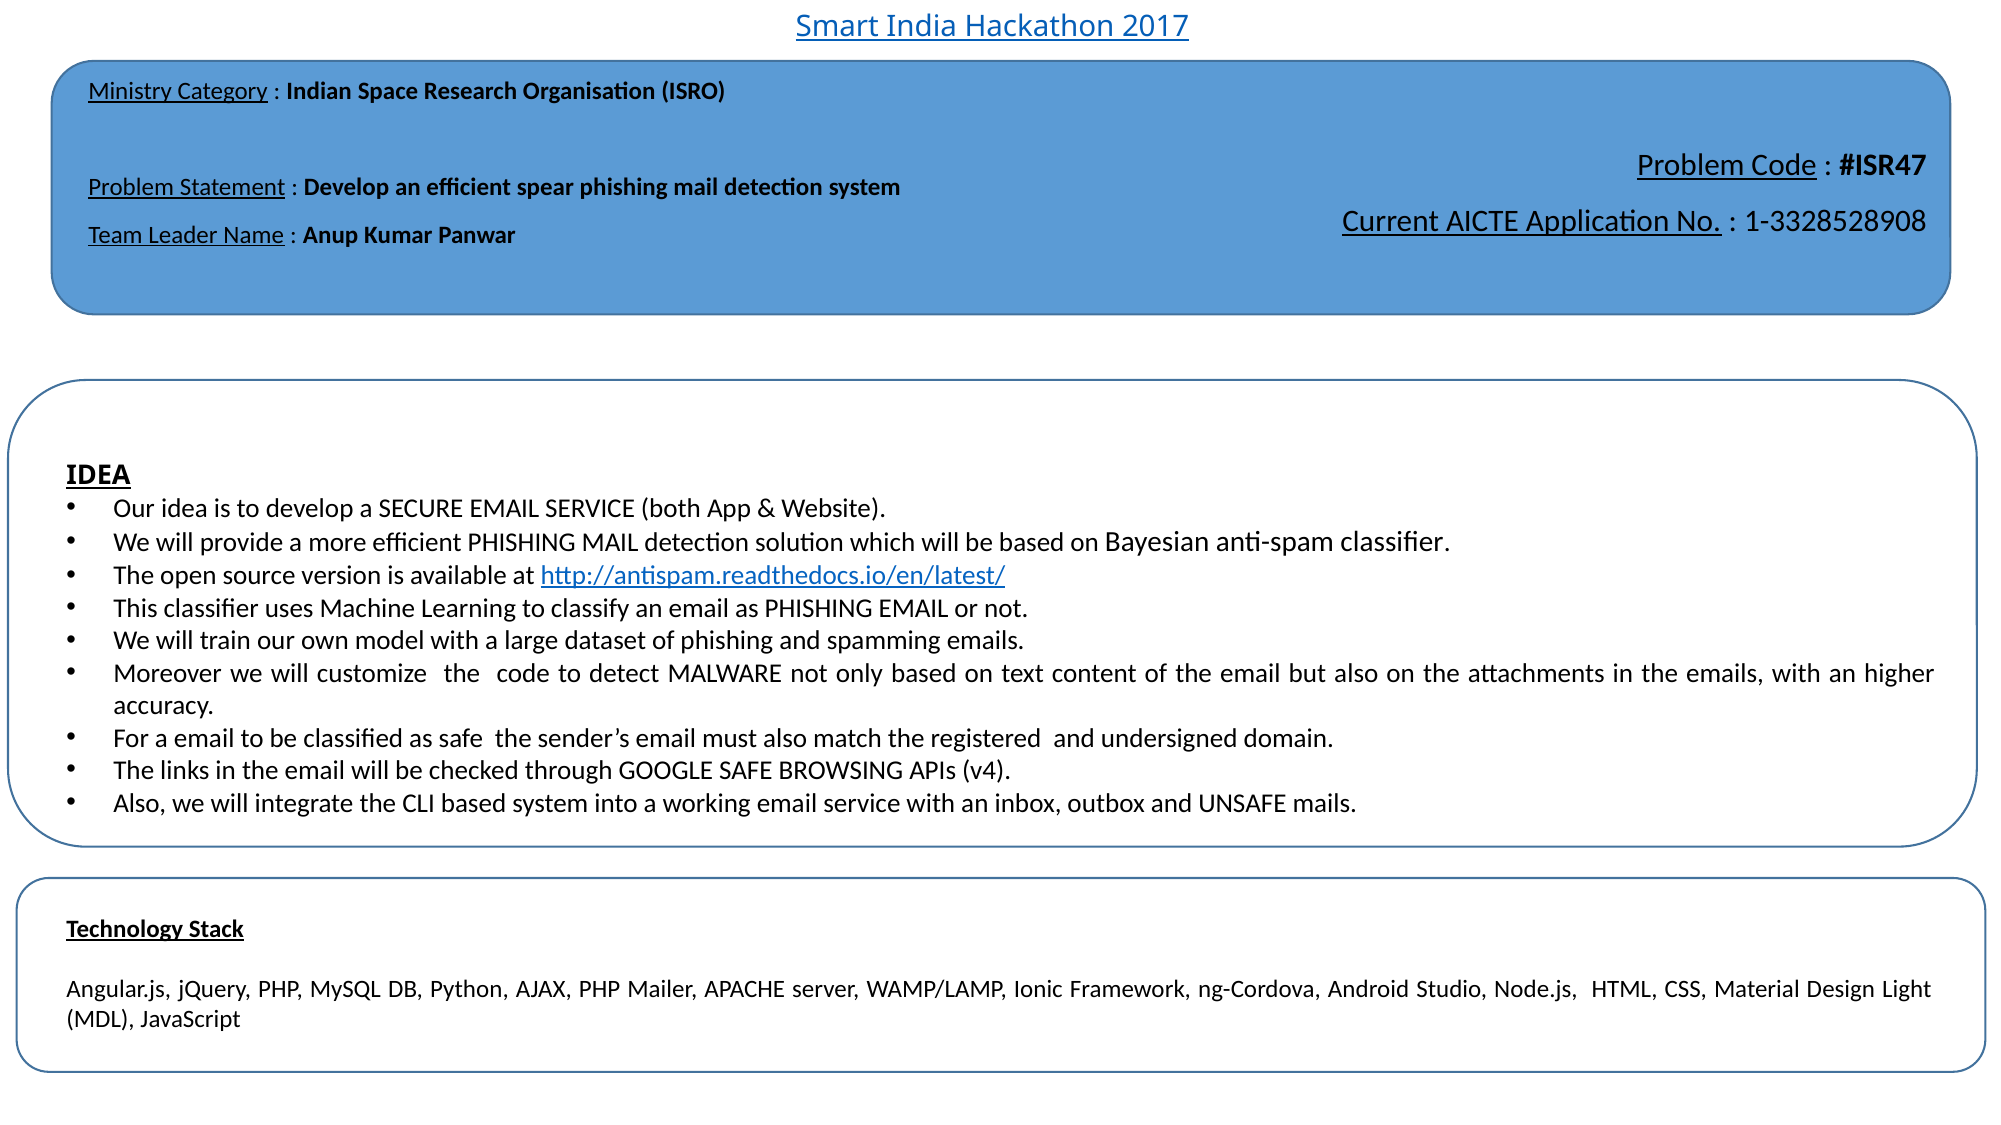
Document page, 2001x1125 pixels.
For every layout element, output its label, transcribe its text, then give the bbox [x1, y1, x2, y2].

text_box [15, 876, 1987, 1073]
text_box IDEA Our idea is to develop a SECURE EMAIL SERVICE (both App & Website). We will provide a more efficient PHISHING MAIL detection solution which will be based on Bayesian anti-spam classifier. The open source version is available at http://antispam.readthedocs.io/en/latest/ This classifier uses Machine Learning to classify an email as PHISHING EMAIL or not. We will train our own model with a large dataset of phishing and spamming emails. Moreover we will customize the code to detect MALWARE not only based on text content of the email but also on the attachments in the emails, with an higher accuracy. For a email to be classified as safe the sender’s email must also match the registered and undersigned domain. The links in the email will be checked through GOOGLE SAFE BROWSING APIs (v4). Also, we will integrate the CLI based system into a working email service with an inbox, outbox and UNSAFE mails. [51, 829, 1951, 858]
text_box [6, 378, 1978, 848]
subtitle Ministry Category : Indian Space Research Organisation (ISRO) Problem Statement : Develop an efficient spear phishing mail detection system Team Leader Name : Anup Kumar Panwar [73, 70, 1234, 351]
title Smart India Hackathon 2017 [108, 0, 1877, 52]
text_box Problem Code : #ISR47 Current AICTE Application No. : 1-3328528908 [1189, 136, 1942, 391]
text_box [50, 59, 1952, 310]
text_box Technology Stack Angular.js, jQuery, PHP, MySQL DB, Python, AJAX, PHP Mailer, APACHE server, WAMP/LAMP, Ionic Framework, ng-Cordova, Android Studio, Node.js, HTML, CSS, Material Design Light (MDL), JavaScript [51, 905, 1951, 1070]
